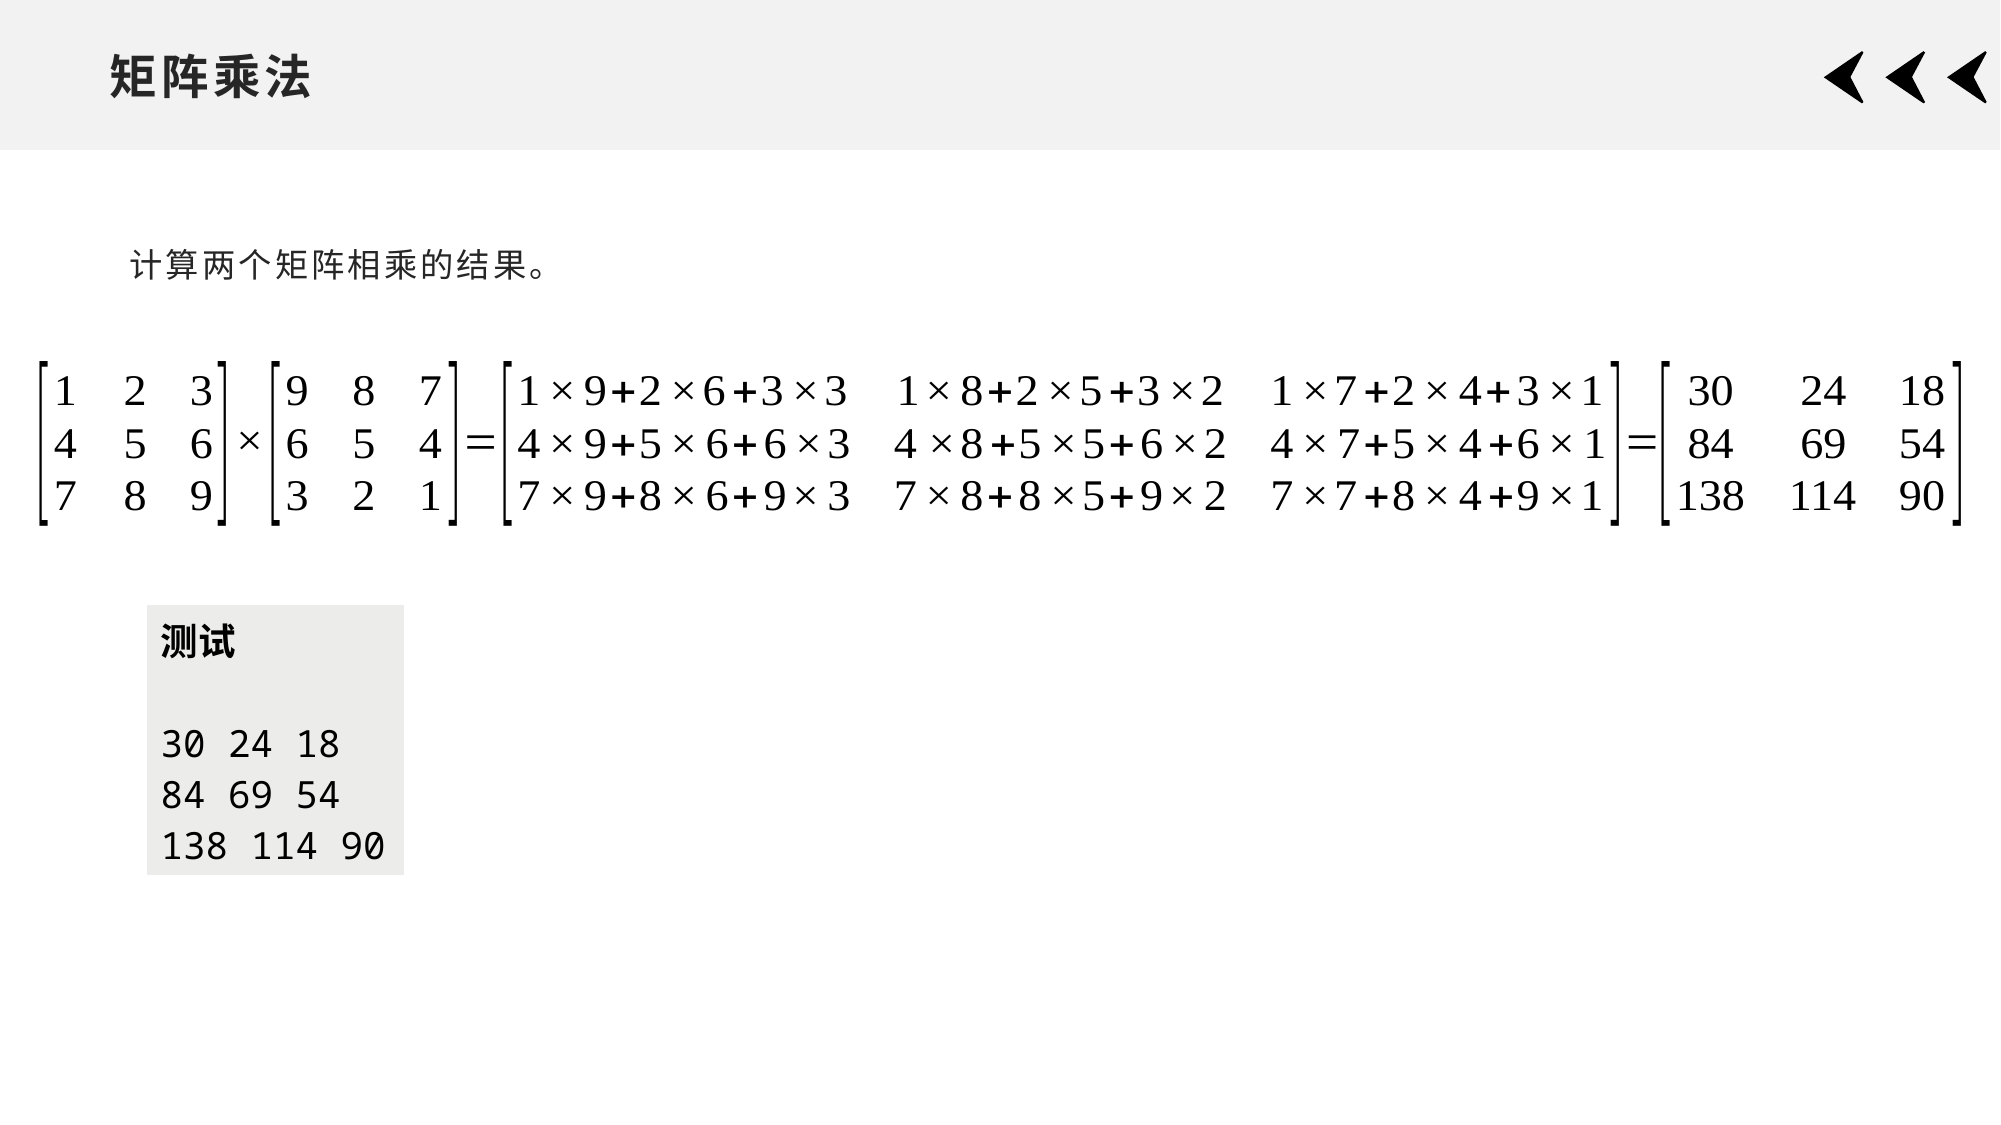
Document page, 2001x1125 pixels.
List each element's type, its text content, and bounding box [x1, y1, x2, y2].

table_header 测试 30 24 18 84 69 54 138 114 90 [147, 605, 404, 875]
title 矩阵乘法 [95, 38, 1906, 112]
list 计算两个矩阵相乘的结果。 [114, 224, 593, 311]
